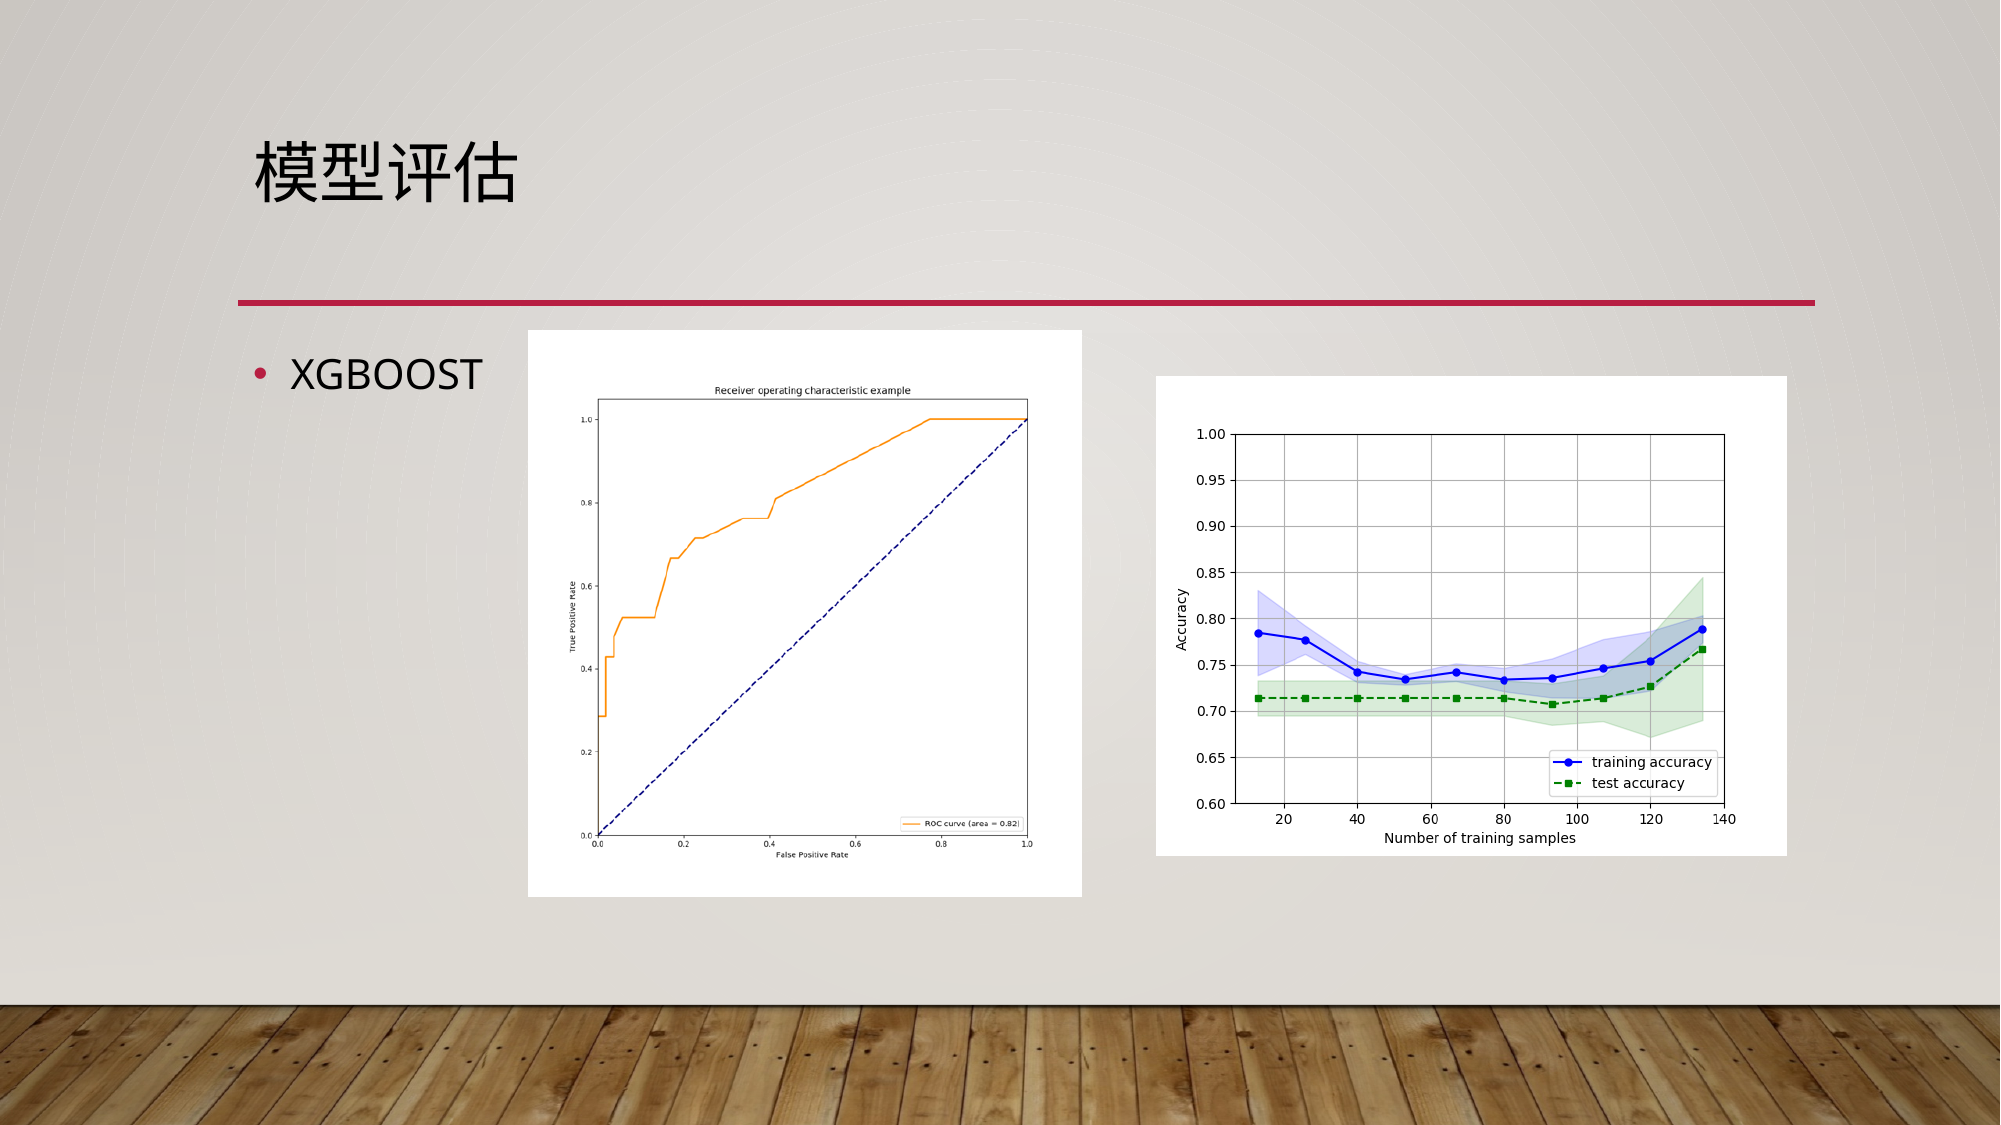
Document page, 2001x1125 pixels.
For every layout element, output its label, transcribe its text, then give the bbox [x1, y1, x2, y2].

list XGBOOST [238, 330, 527, 897]
list XGBOOST [1082, 330, 1814, 897]
picture [527, 330, 1082, 897]
picture [0, 1005, 2000, 1125]
title 模型评估 [238, 131, 1814, 305]
picture [1156, 376, 1787, 856]
